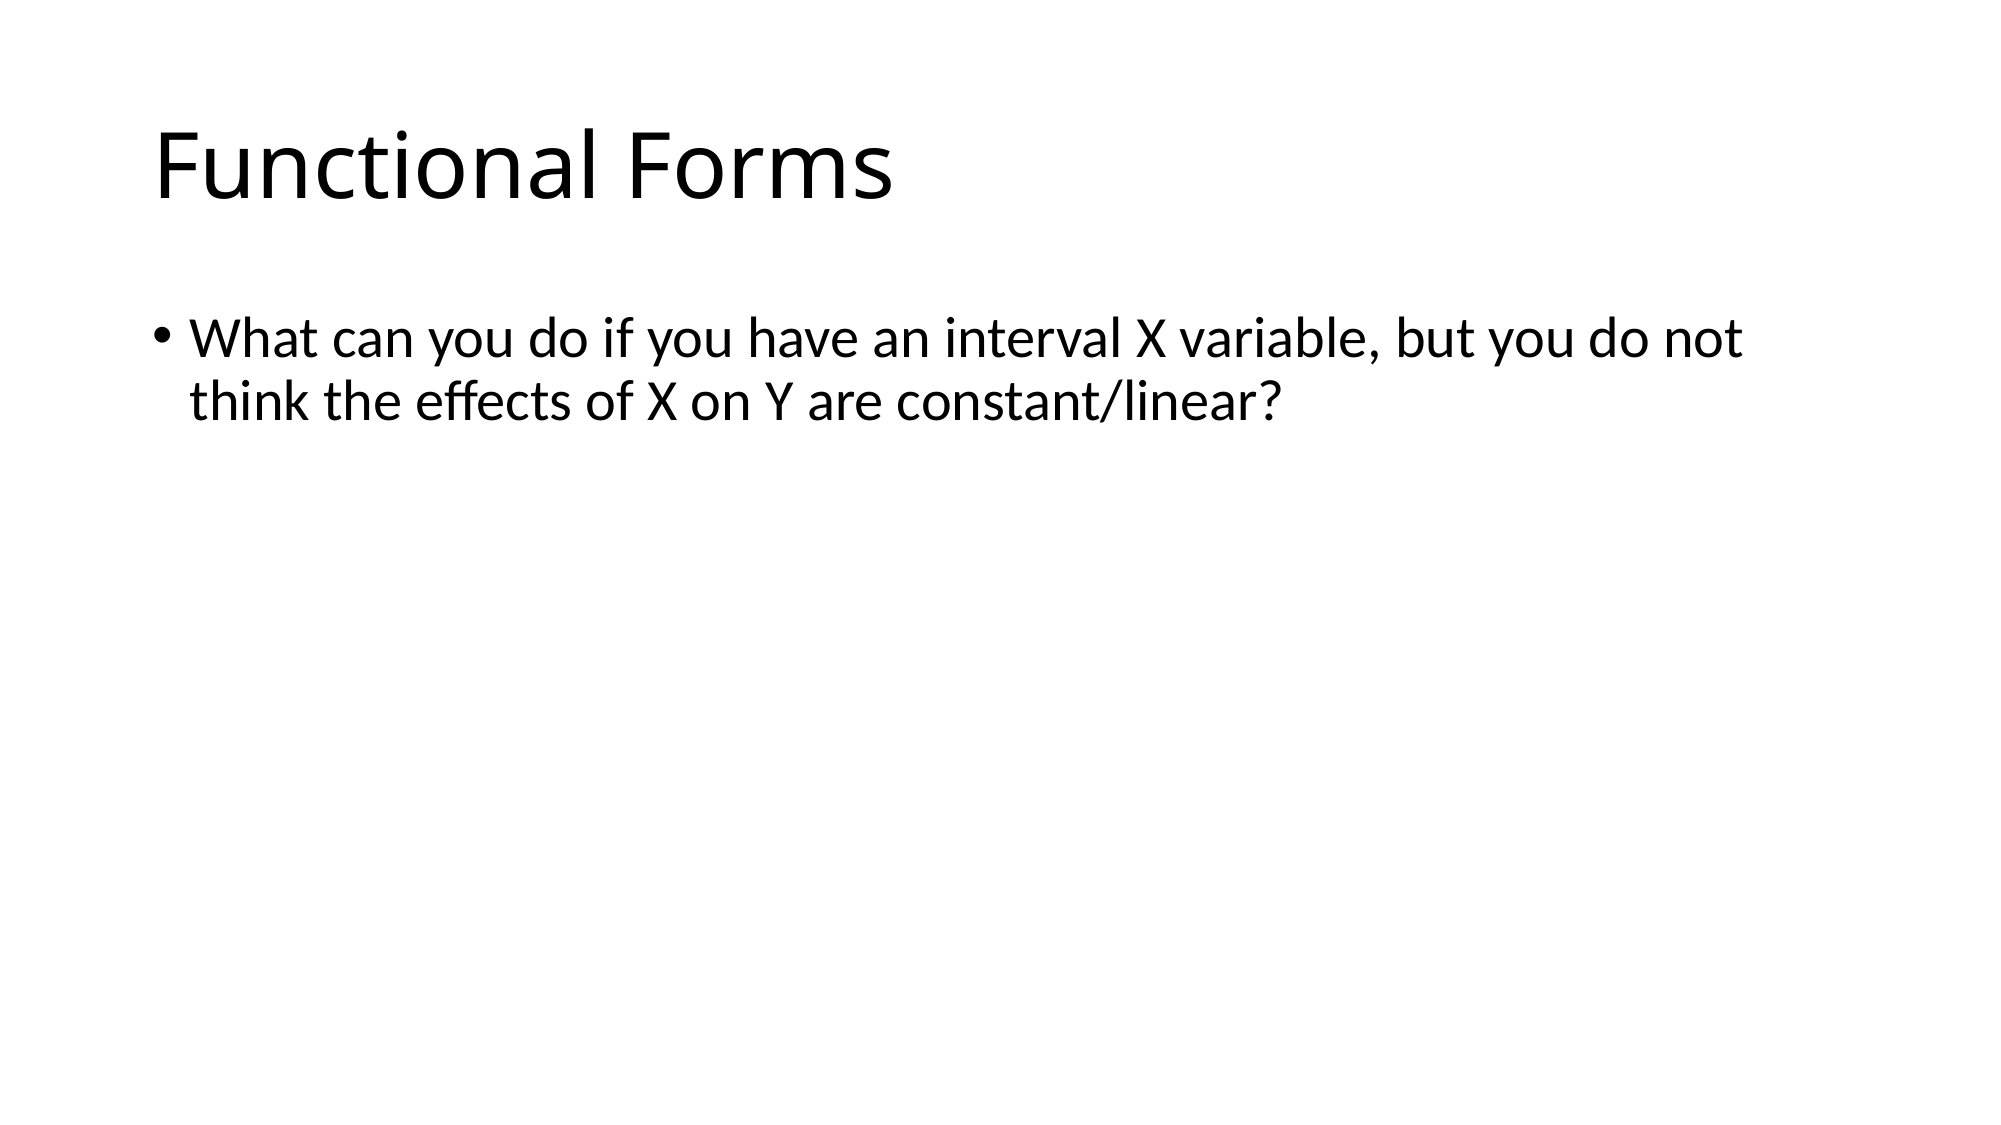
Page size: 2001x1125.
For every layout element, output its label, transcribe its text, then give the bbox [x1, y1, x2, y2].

list What can you do if you have an interval X variable, but you do not think the effects of X on Y are constant/linear? [137, 299, 1863, 1014]
title Functional Forms [137, 59, 1863, 278]
